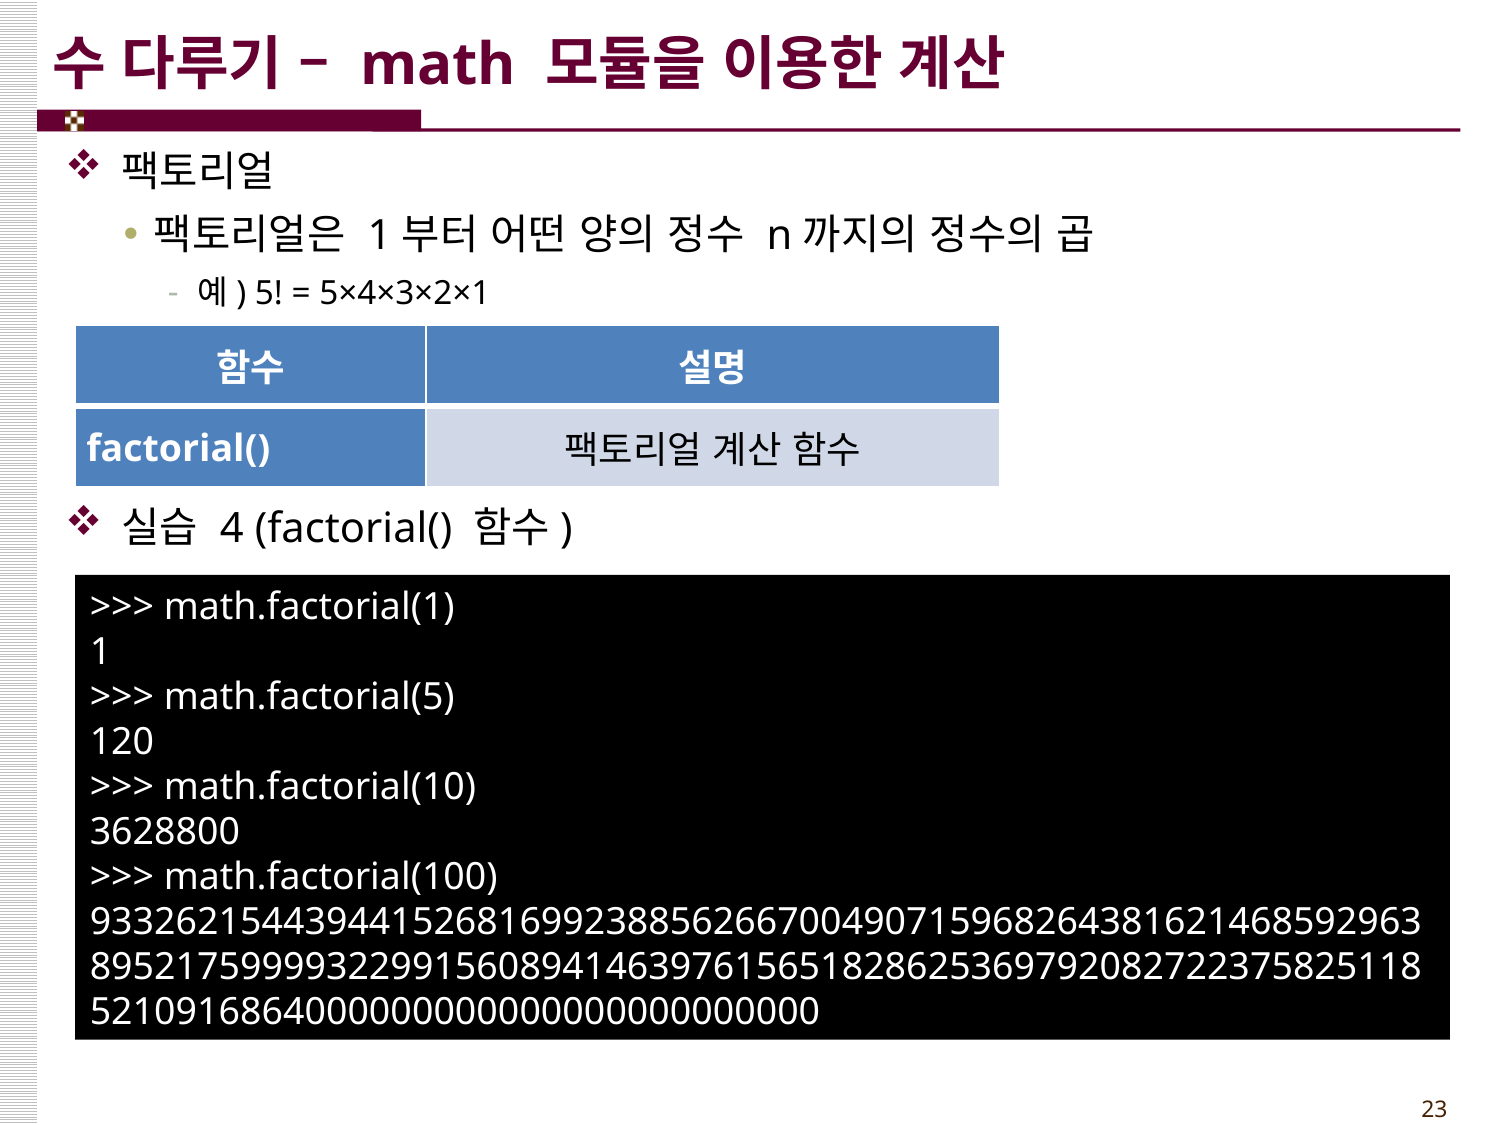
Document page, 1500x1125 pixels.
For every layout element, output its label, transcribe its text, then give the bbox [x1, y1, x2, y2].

picture [65, 111, 84, 131]
list 팩토리얼 팩토리얼은 1부터 어떤 양의 정수 n까지의 정수의 곱 예) 5! = 5×4×3×2×1 실습 4 (factorial() 함수) [50, 137, 1475, 1075]
table_header 설명 [427, 326, 999, 403]
table_cell factorial() [76, 409, 425, 486]
text_box >>> math.factorial(1) 1 >>> math.factorial(5) 120 >>> math.factorial(10) 3628800 >>> math.factorial(100) 93326215443944152681699238856266700490715968264381621468592963895217599993229915608941463976156518286253697920827223758251185210916864000000000000000000000000 [75, 574, 1450, 1040]
table_cell 팩토리얼 계산 함수 [427, 409, 999, 486]
title 수 다루기 – math 모듈을 이용한 계산 [37, 13, 1278, 109]
table_header 함수 [76, 326, 425, 403]
